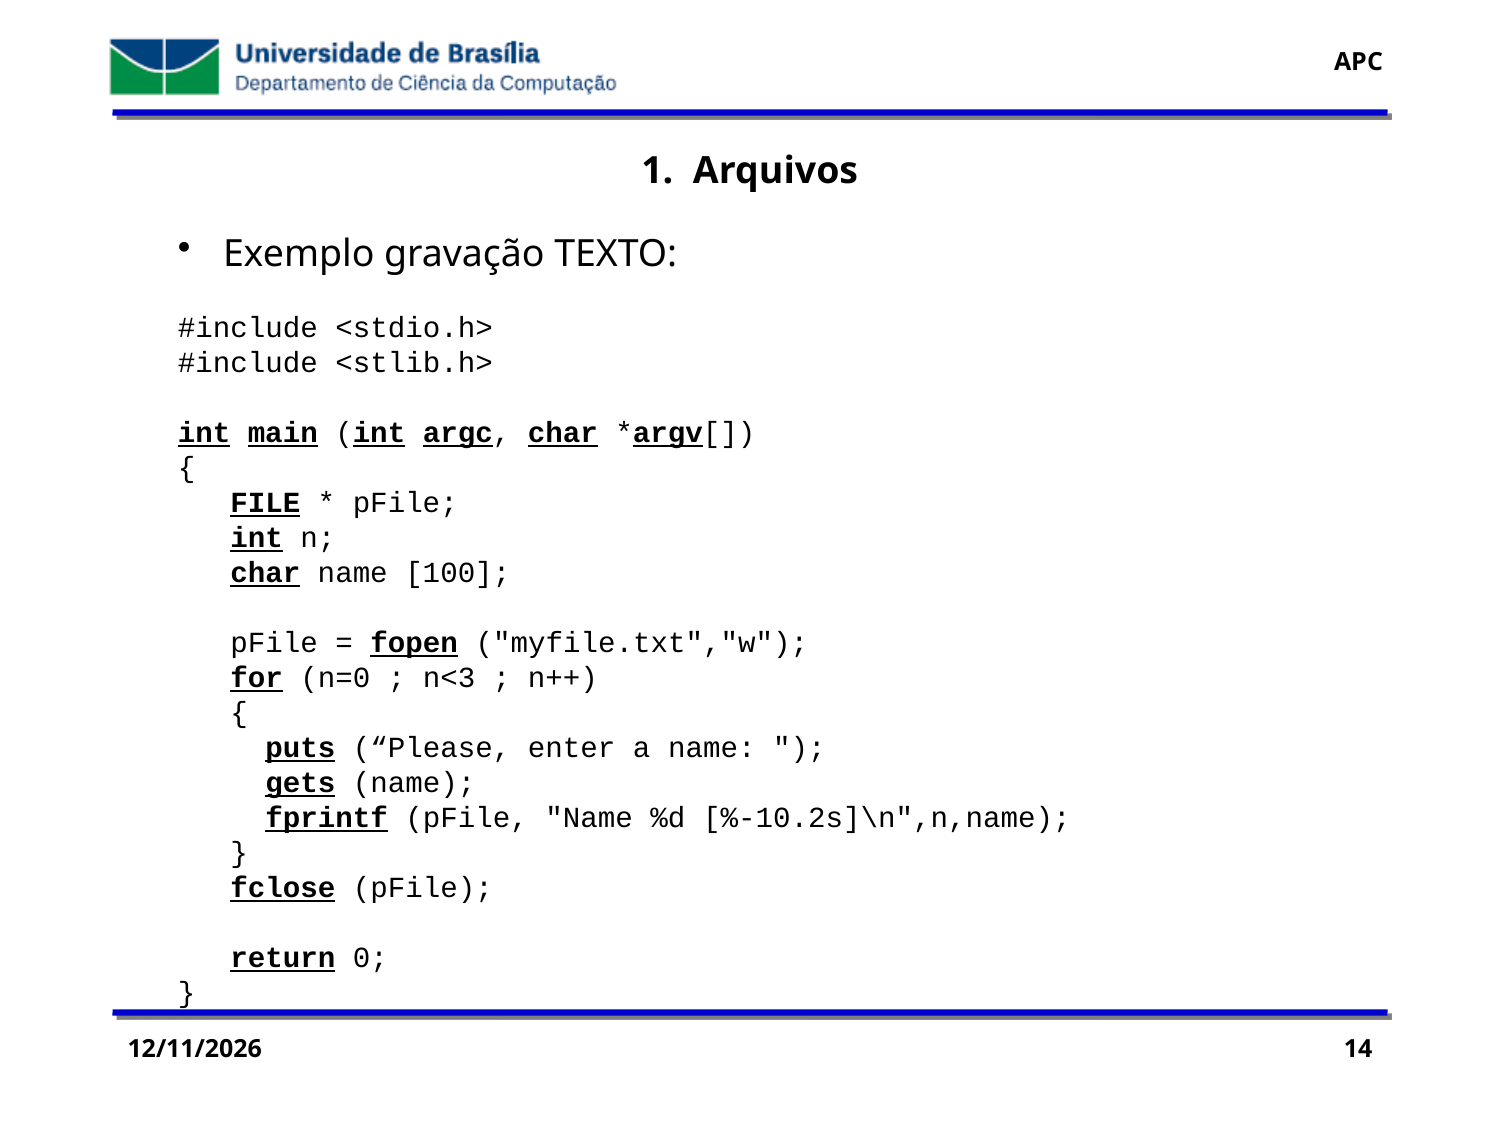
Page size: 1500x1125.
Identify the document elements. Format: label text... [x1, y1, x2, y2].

text_box 1. Arquivos [112, 138, 1388, 198]
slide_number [112, 1024, 426, 1101]
slide_number 14 [1074, 1024, 1388, 1101]
picture [105, 35, 632, 100]
text_box Exemplo gravação TEXTO: #include <stdio.h> #include <stlib.h> int main (int argc, char *argv[]) { FILE * pFile; int n; char name [100]; pFile = fopen ("myfile.txt","w"); for (n=0 ; n<3 ; n++) { puts (“Please, enter a name: "); gets (name); fprintf (pFile, "Name %d [%-10.2s]\n",n,name); } fclose (pFile); return 0; } [163, 221, 1301, 1061]
